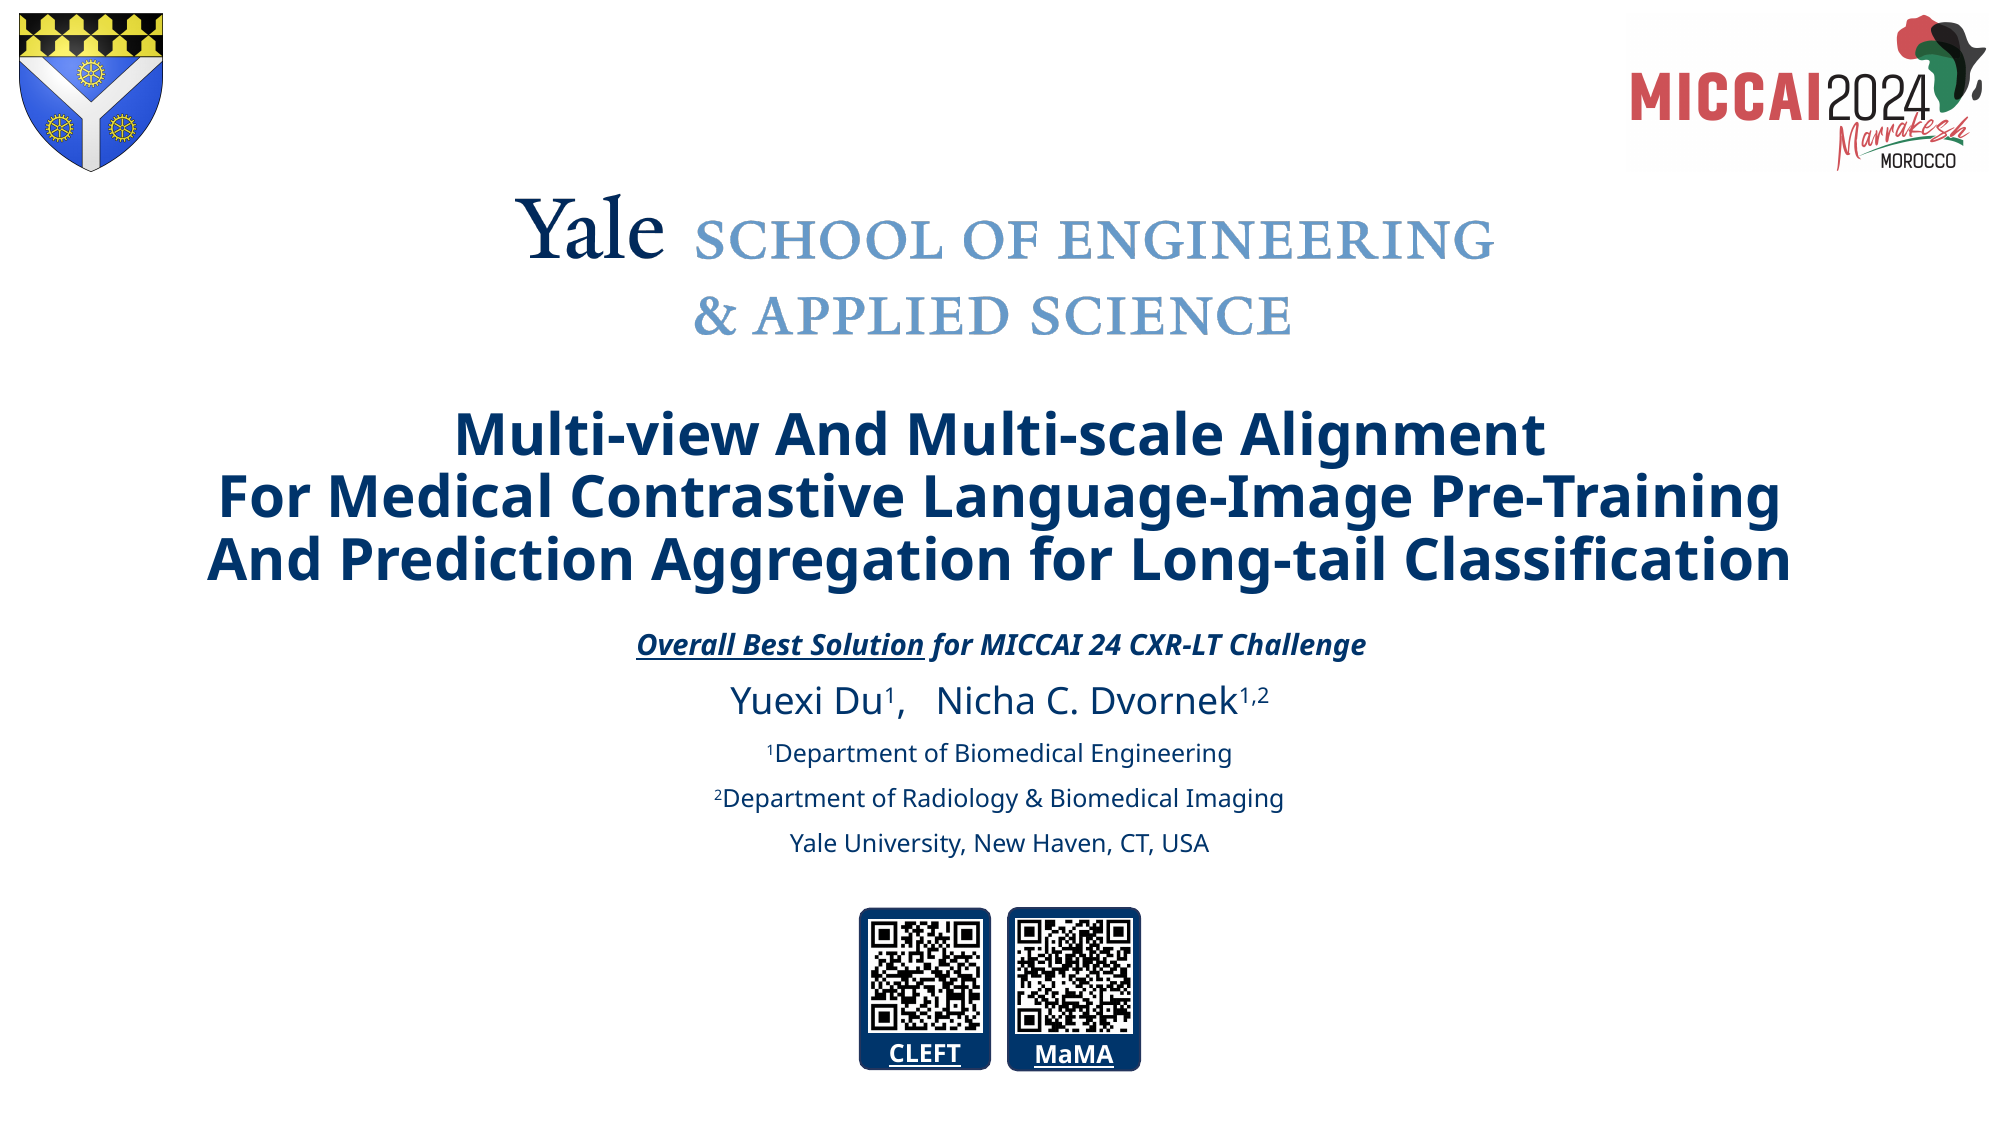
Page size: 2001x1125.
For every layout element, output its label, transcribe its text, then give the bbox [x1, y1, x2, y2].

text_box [859, 908, 1140, 1076]
subtitle Overall Best Solution for MICCAI 24 CXR-LT Challenge Yuexi Du1, Nicha C. Dvornek1,2 1Department of Biomedical Engineering 2Department of Radiology & Biomedical Imaging Yale University, New Haven, CT, USA [249, 622, 1750, 931]
picture [1626, 13, 1989, 172]
picture [19, 13, 163, 172]
title Multi-view And Multi-scale Alignment For Medical Contrastive Language-Image Pre-Training And Prediction Aggregation for Long-tail Classification [137, 390, 1863, 608]
picture [499, 183, 1500, 354]
